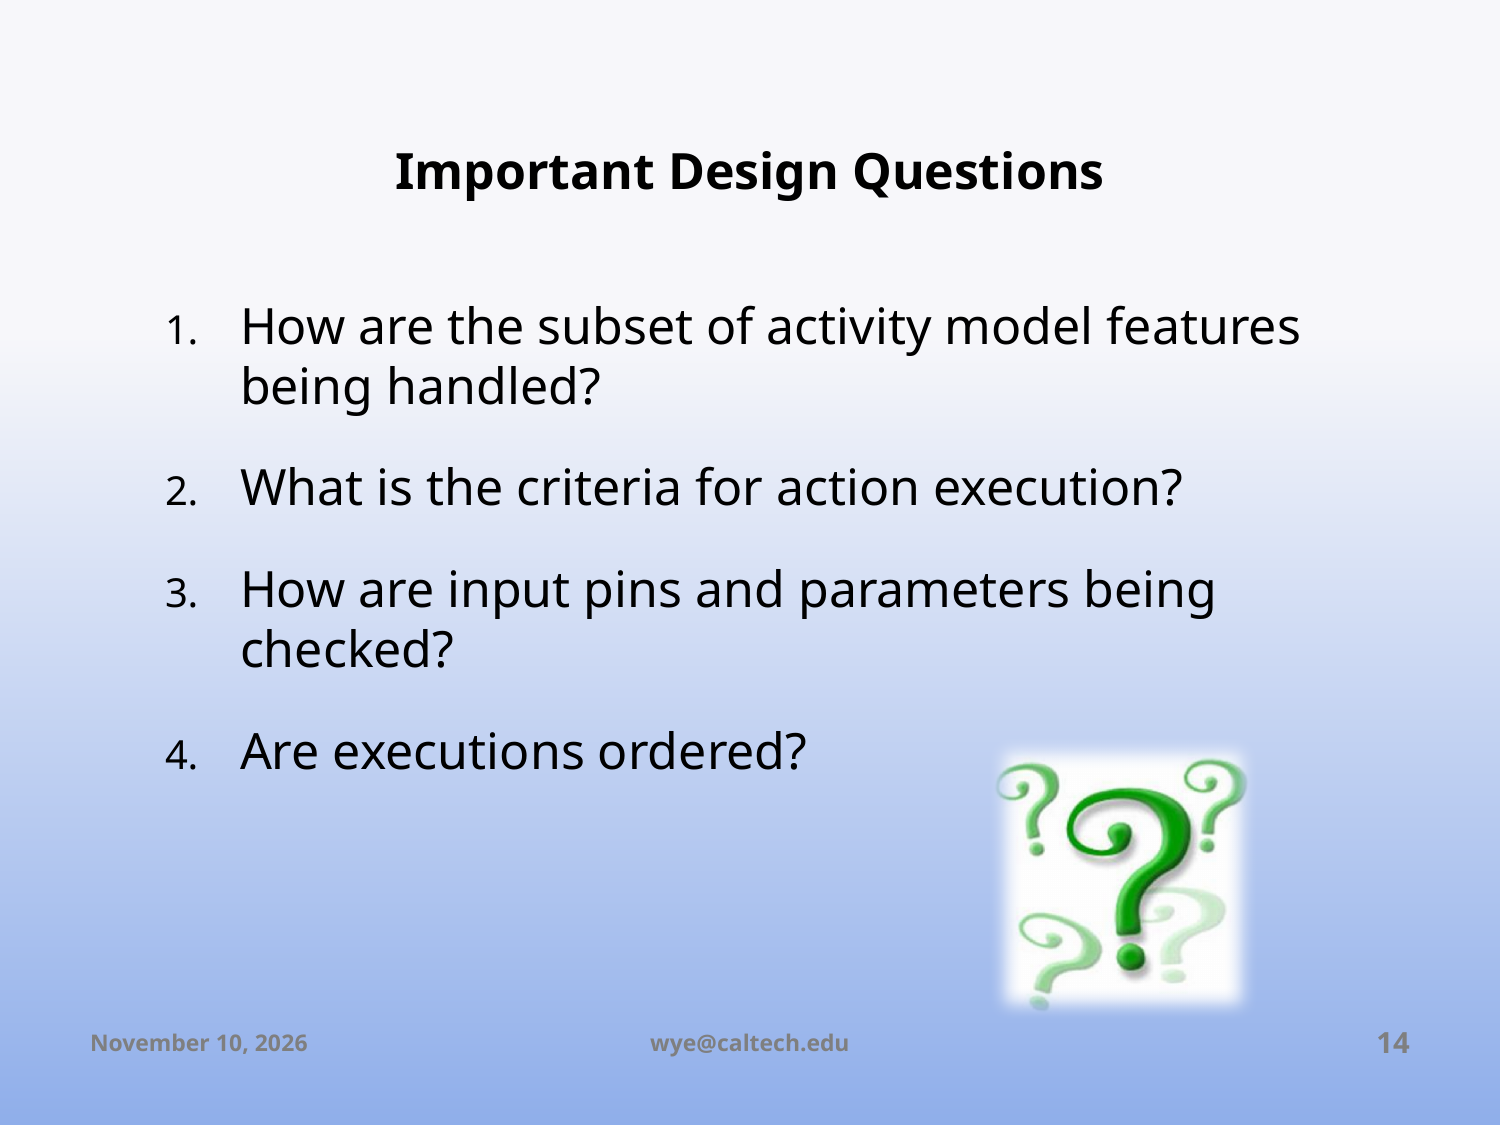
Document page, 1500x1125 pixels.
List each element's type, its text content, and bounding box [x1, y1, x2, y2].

list How are the subset of activity model features being handled? What is the criteria for action execution? How are input pins and parameters being checked? Are executions ordered? [150, 286, 1350, 993]
title Important Design Questions [150, 37, 1350, 245]
footer wye@caltech.edu [512, 1021, 988, 1067]
slide_number 14 [1074, 1021, 1425, 1067]
picture [985, 733, 1261, 1024]
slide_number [75, 1021, 425, 1067]
